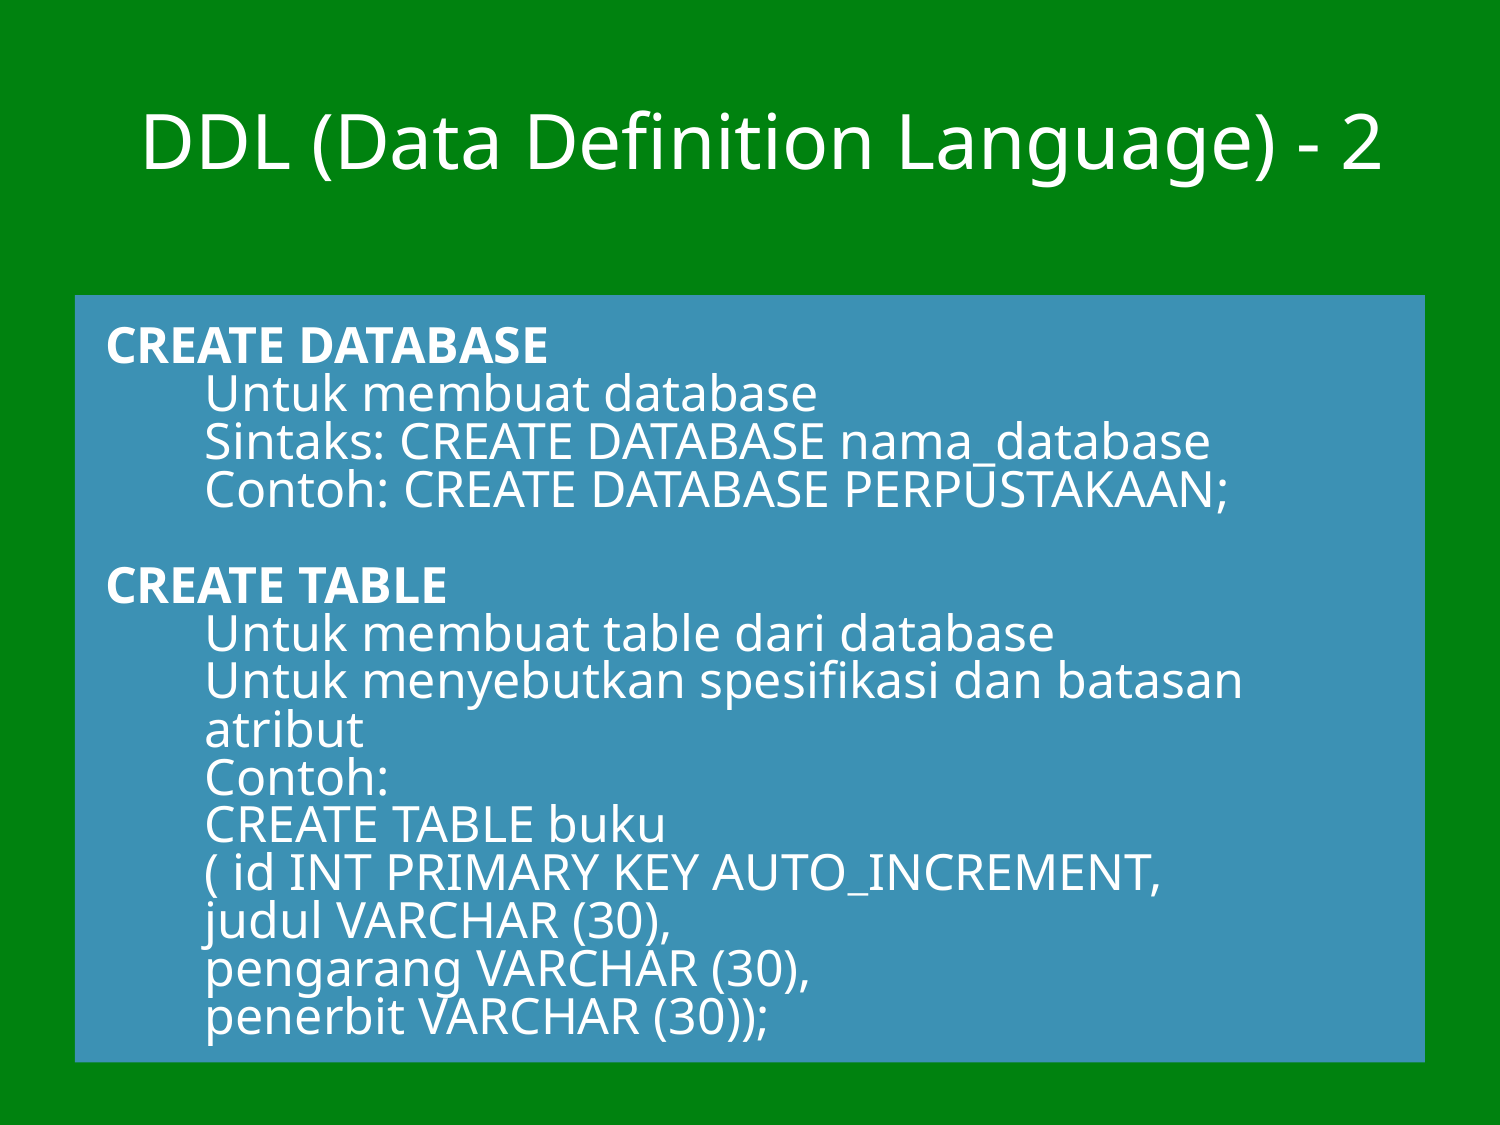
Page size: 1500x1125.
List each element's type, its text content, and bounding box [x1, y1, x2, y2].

text_box CREATE DATABASE Untuk membuat database Sintaks: CREATE DATABASE nama_database Contoh: CREATE DATABASE PERPUSTAKAAN; CREATE TABLE Untuk membuat table dari database Untuk menyebutkan spesifikasi dan batasan atribut Contoh: CREATE TABLE buku ( id INT PRIMARY KEY AUTO_INCREMENT, judul VARCHAR (30), pengarang VARCHAR (30), penerbit VARCHAR (30)); [73, 293, 1427, 1064]
title DDL (Data Definition Language) - 2 [87, 45, 1438, 233]
